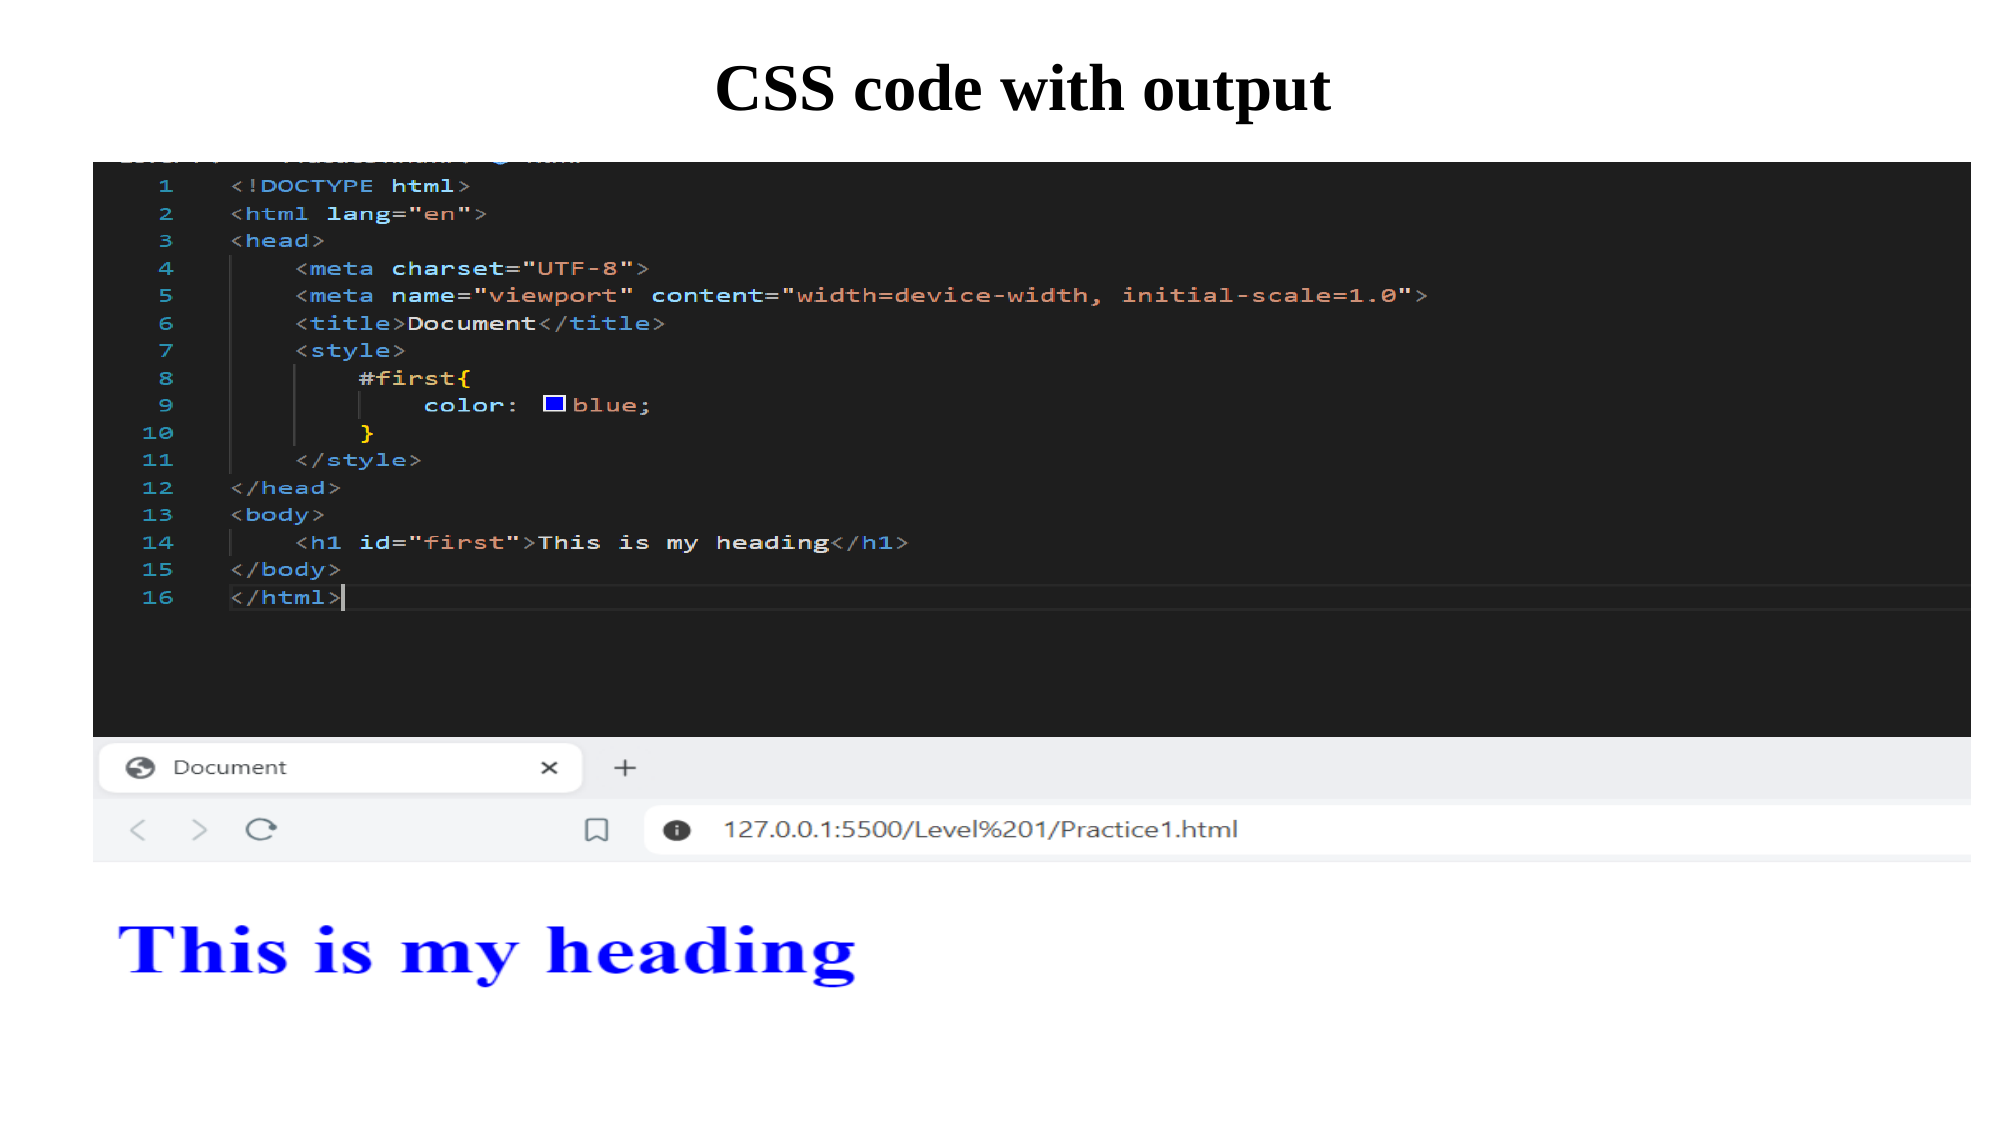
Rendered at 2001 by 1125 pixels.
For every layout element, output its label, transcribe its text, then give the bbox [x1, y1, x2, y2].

picture [93, 162, 1972, 1085]
title CSS code with output [93, 26, 1954, 151]
